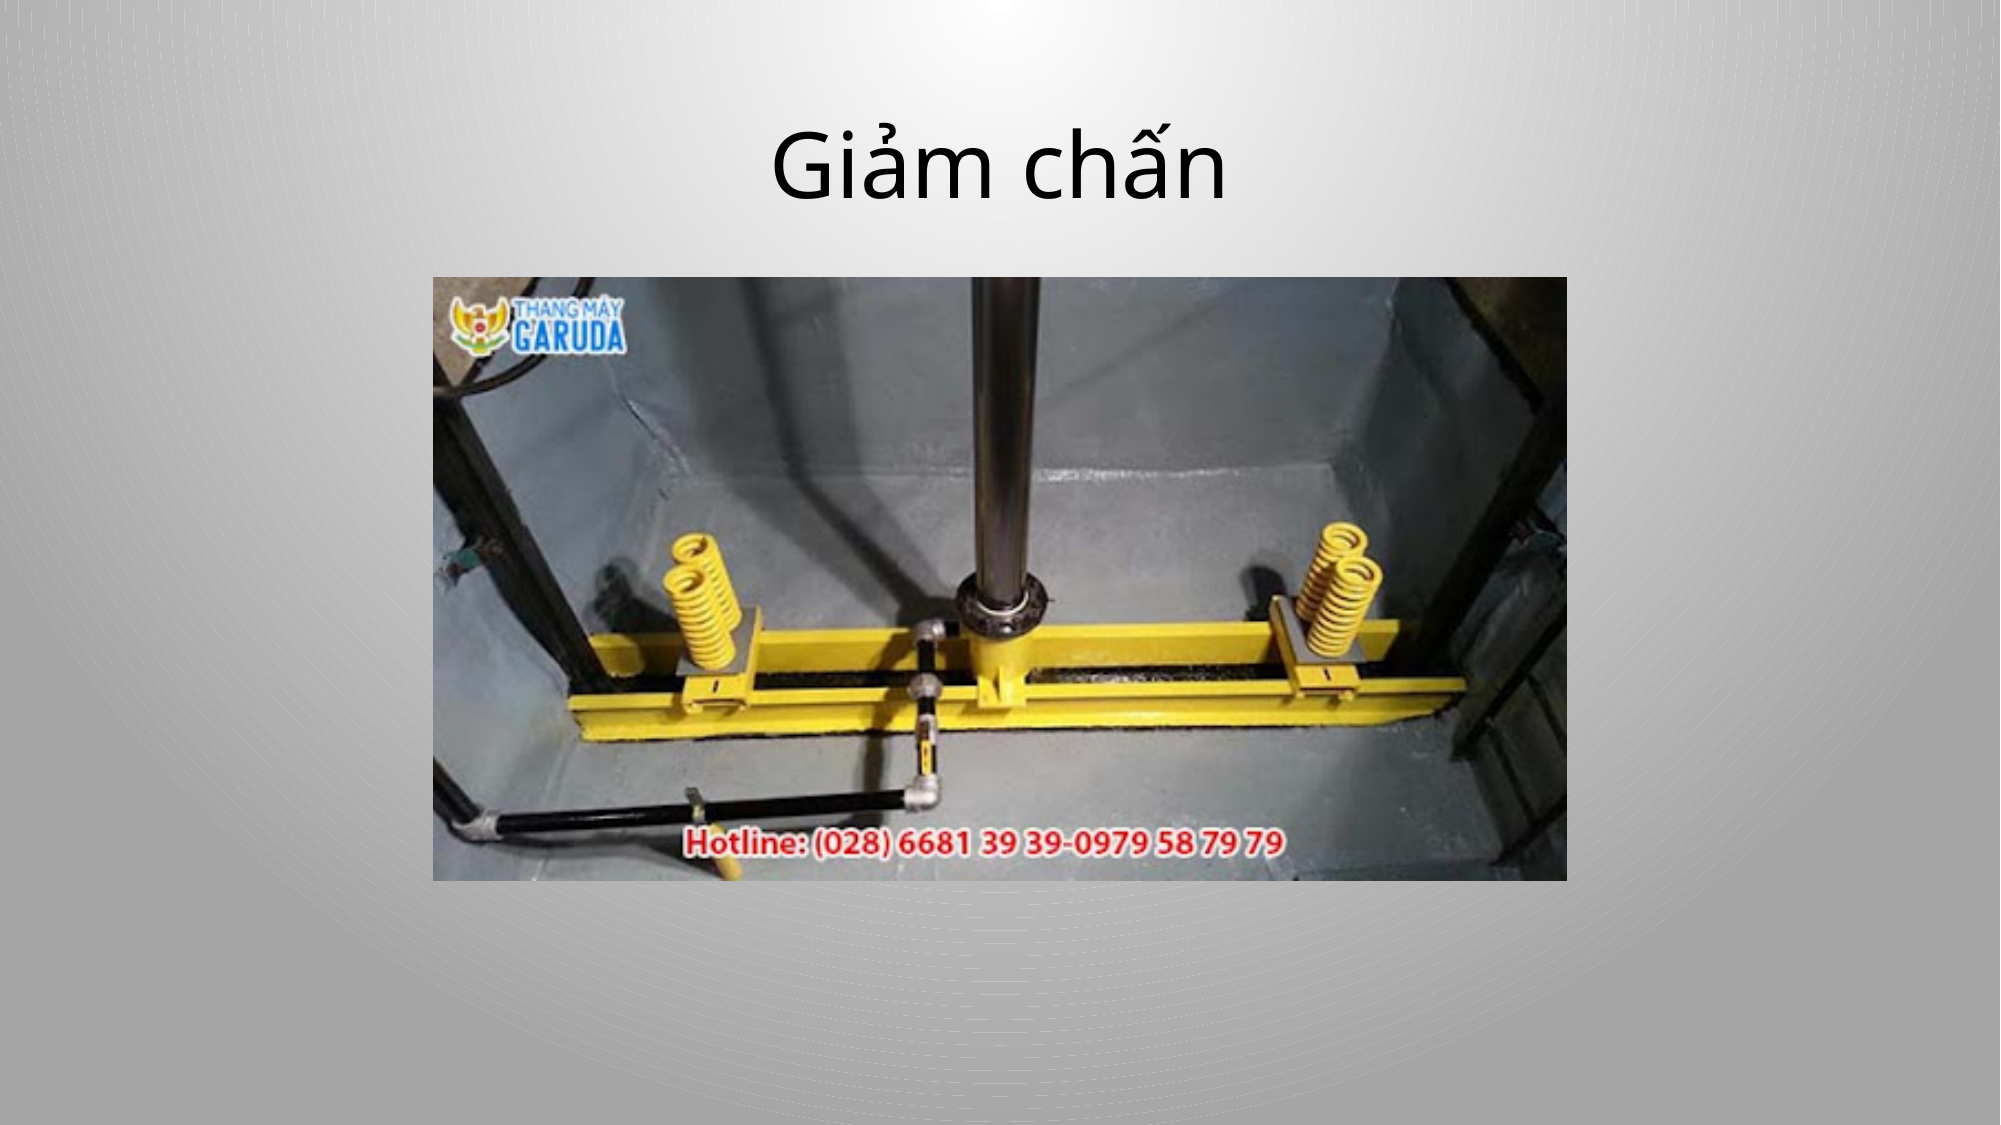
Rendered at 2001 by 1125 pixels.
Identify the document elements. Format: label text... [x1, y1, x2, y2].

title Giảm chấn [137, 59, 1863, 278]
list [433, 277, 1567, 882]
